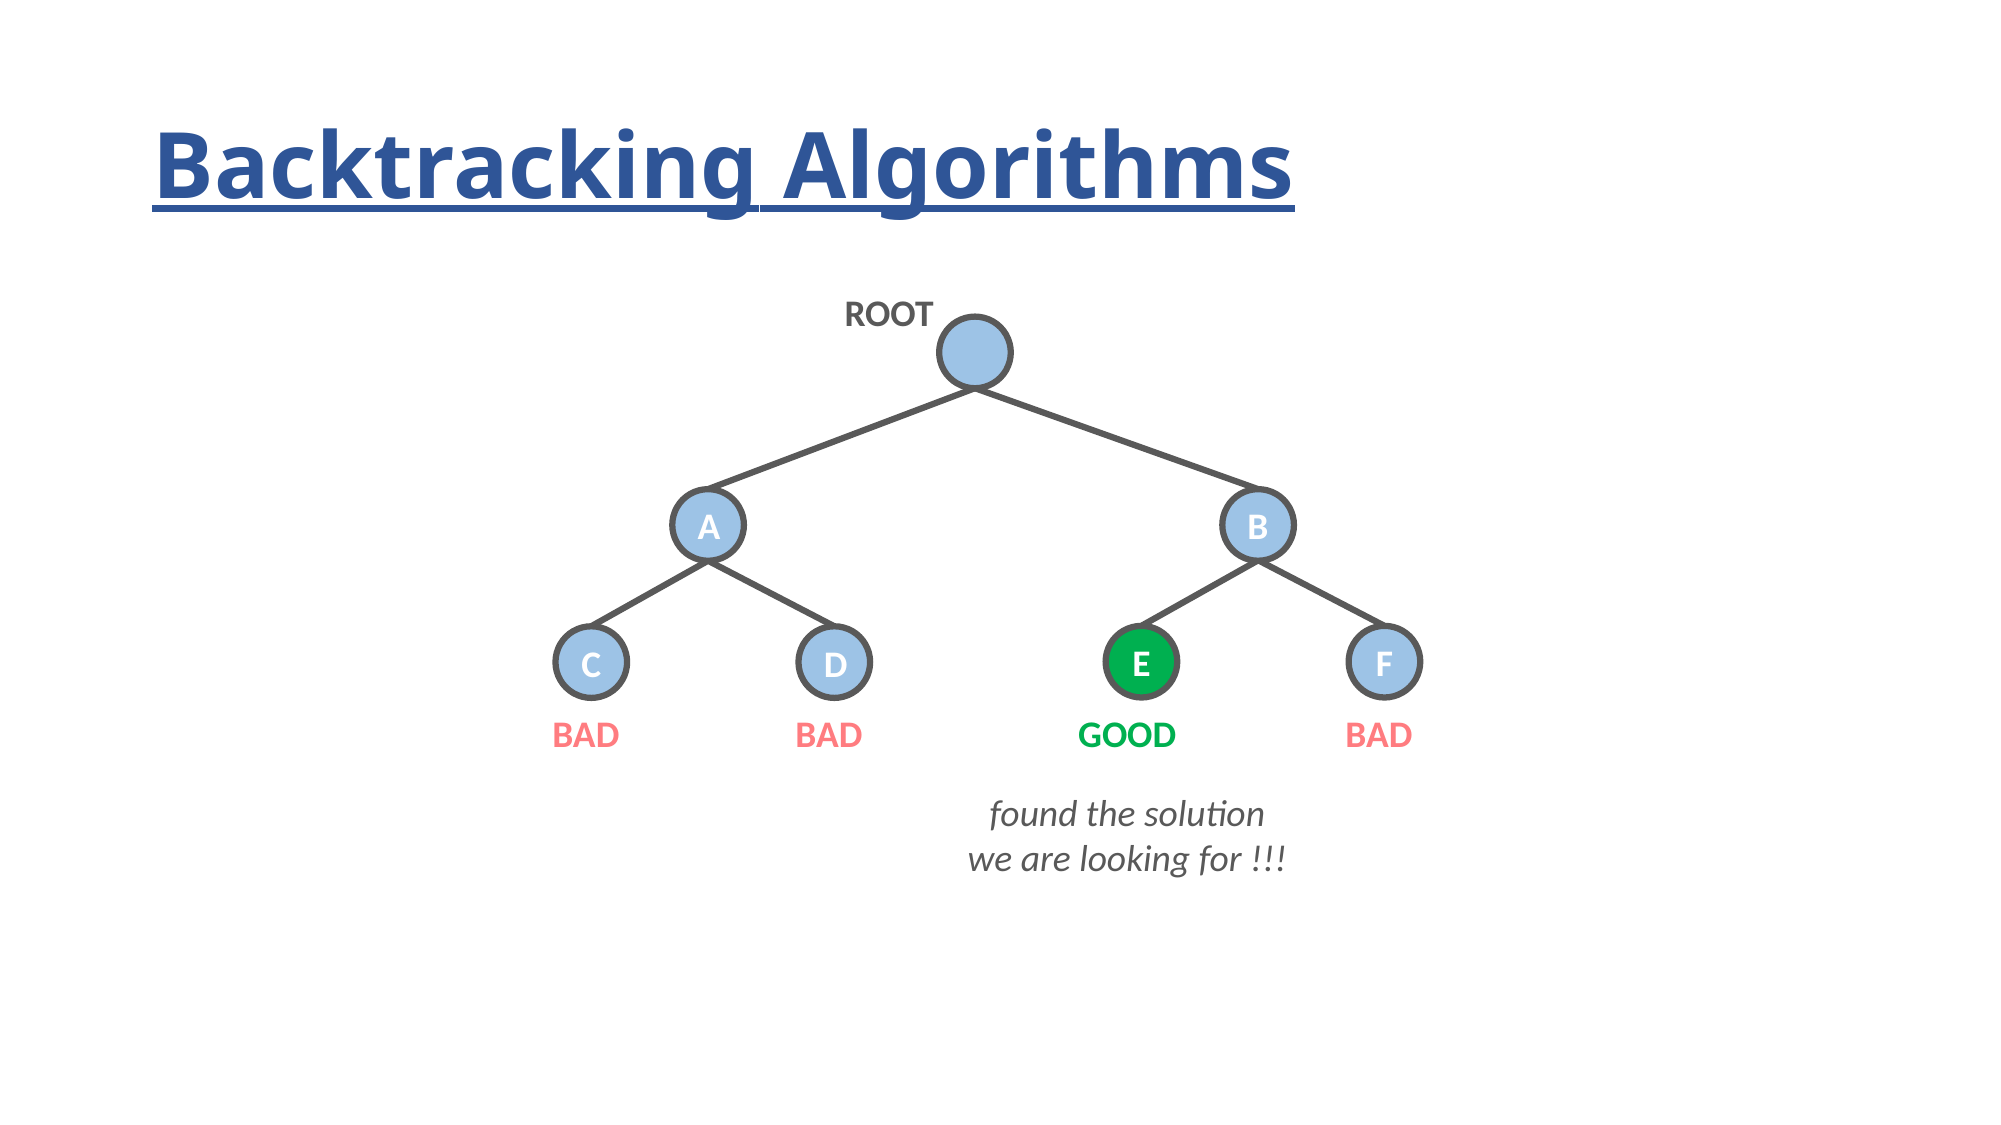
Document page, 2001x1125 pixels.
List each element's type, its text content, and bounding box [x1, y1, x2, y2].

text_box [1258, 560, 1385, 626]
text_box BAD [1330, 702, 1428, 763]
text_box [974, 388, 1259, 490]
text_box E [1104, 624, 1179, 699]
text_box BAD [780, 702, 878, 763]
text_box BAD [537, 702, 635, 763]
text_box [938, 315, 1012, 388]
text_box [708, 388, 974, 490]
text_box D [797, 625, 872, 699]
text_box GOOD [1063, 702, 1192, 763]
text_box A [671, 488, 745, 560]
text_box found the solution we are looking for !!! [952, 781, 1302, 886]
title Backtracking Algorithms [137, 59, 1863, 278]
text_box C [554, 625, 629, 699]
text_box ROOT [829, 281, 949, 341]
text_box B [1221, 488, 1295, 560]
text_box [708, 560, 835, 627]
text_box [1141, 560, 1258, 626]
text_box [591, 560, 708, 627]
text_box F [1347, 624, 1422, 699]
